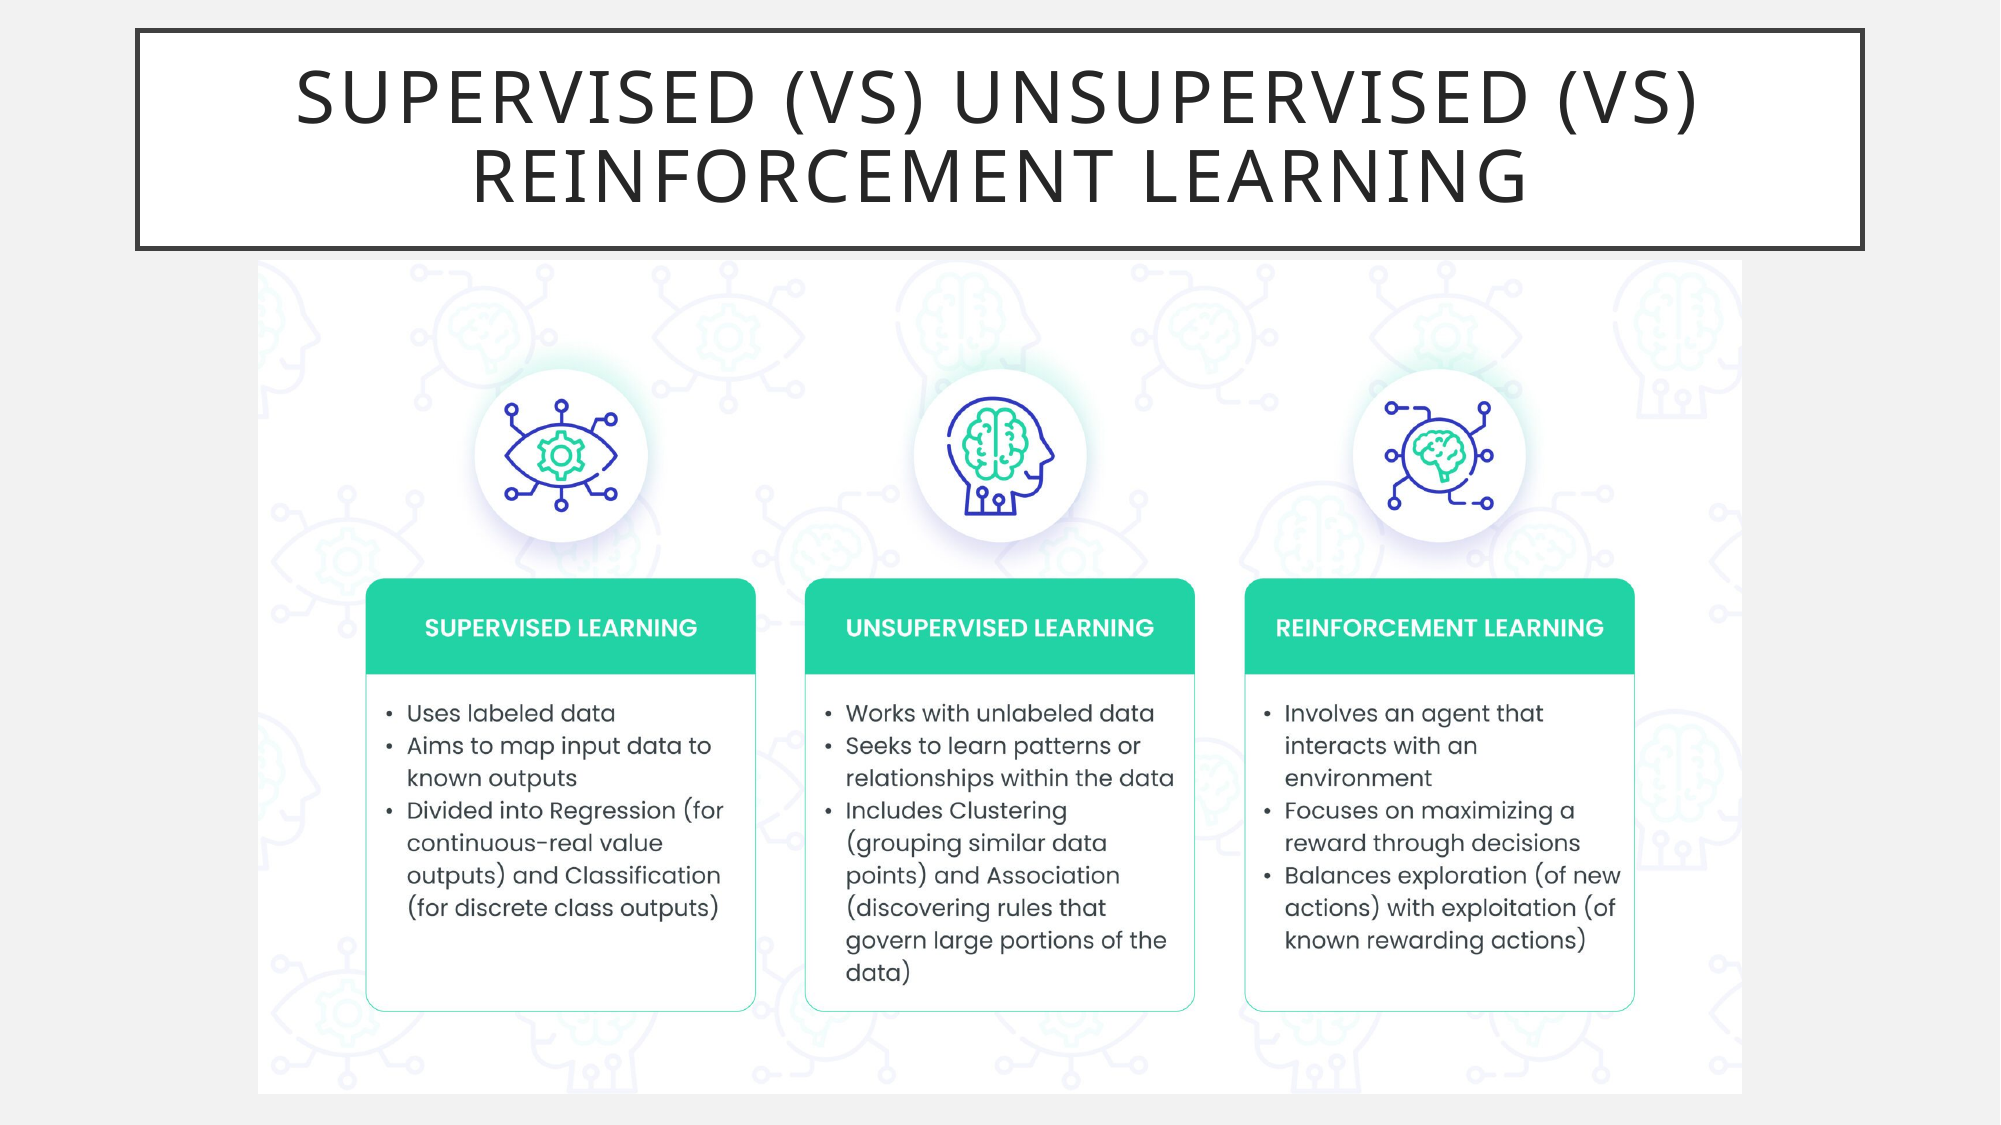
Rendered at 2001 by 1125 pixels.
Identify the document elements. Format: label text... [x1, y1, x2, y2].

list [258, 260, 1742, 1095]
title Supervised (VS) Unsupervised (VS) Reinforcement Learning [135, 28, 1865, 251]
